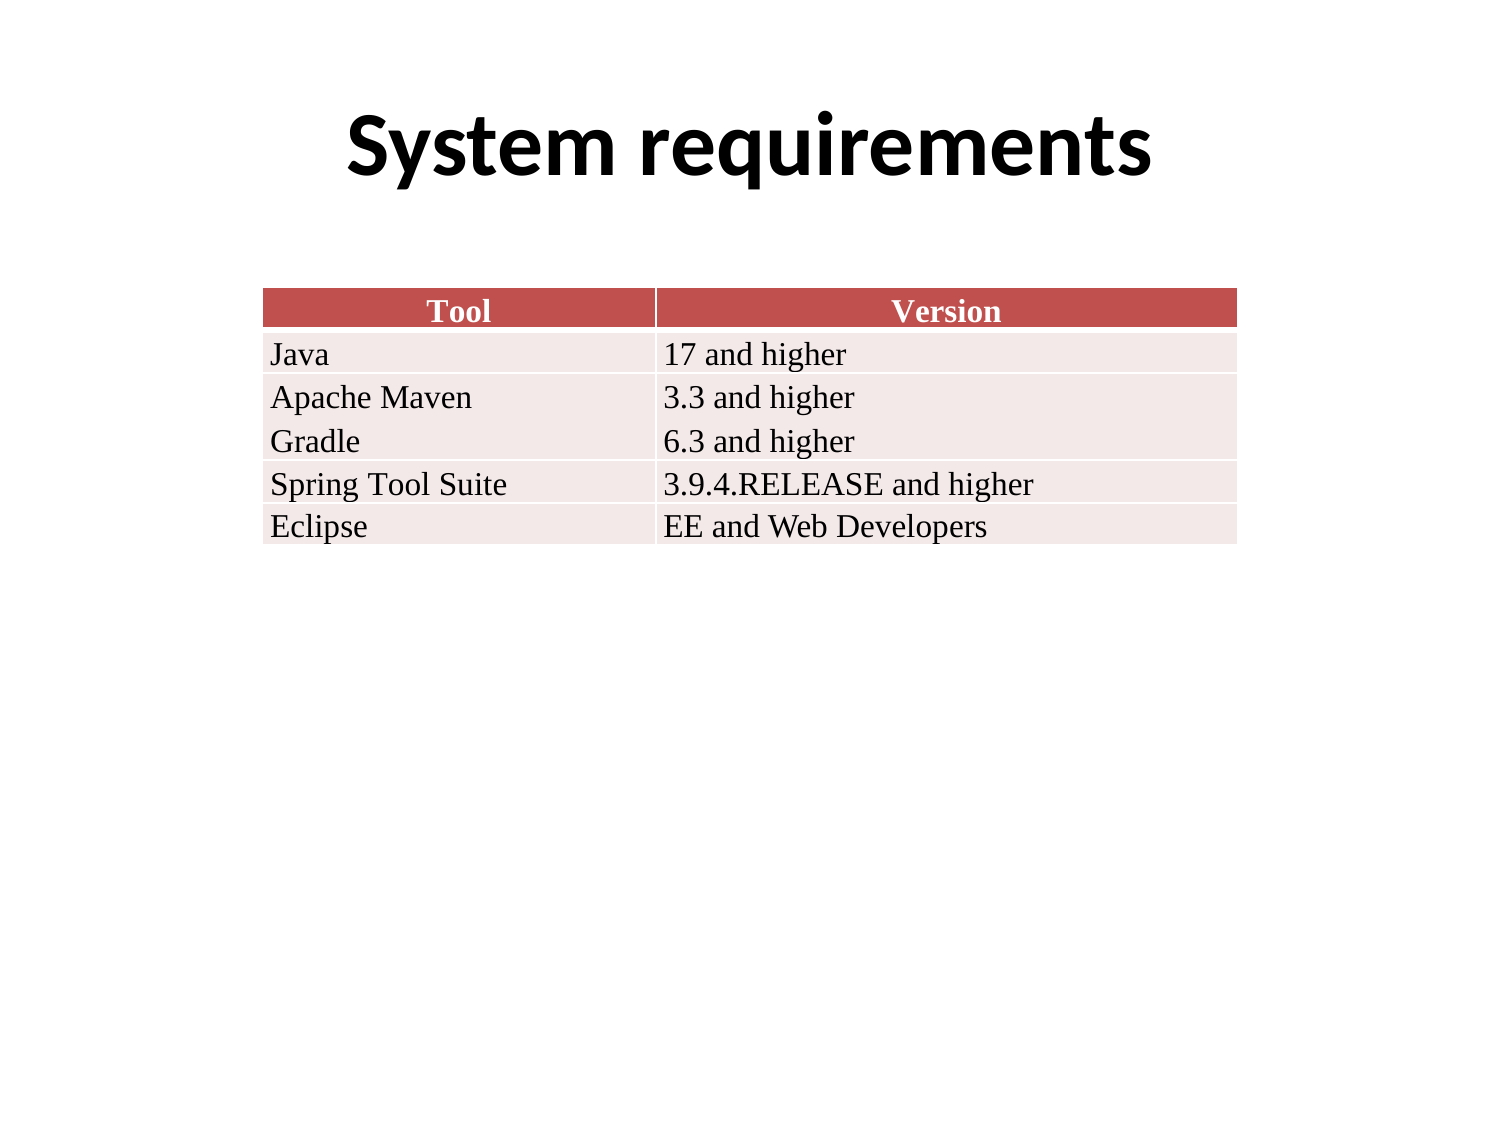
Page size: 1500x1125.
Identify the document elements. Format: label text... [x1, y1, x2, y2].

table_cell Java [263, 333, 655, 372]
title System requirements [75, 45, 1425, 233]
table_cell Spring Tool Suite [263, 461, 655, 502]
table_cell 3.3 and higher 6.3 and higher [657, 374, 1237, 459]
table_cell Eclipse [263, 504, 655, 544]
table_header Tool [263, 288, 655, 327]
table_cell EE and Web Developers [657, 504, 1237, 544]
table_cell Apache Maven Gradle [263, 374, 655, 459]
table_cell 17 and higher [657, 333, 1237, 372]
table_cell 3.9.4.RELEASE and higher [657, 461, 1237, 502]
table_header Version [657, 288, 1237, 327]
